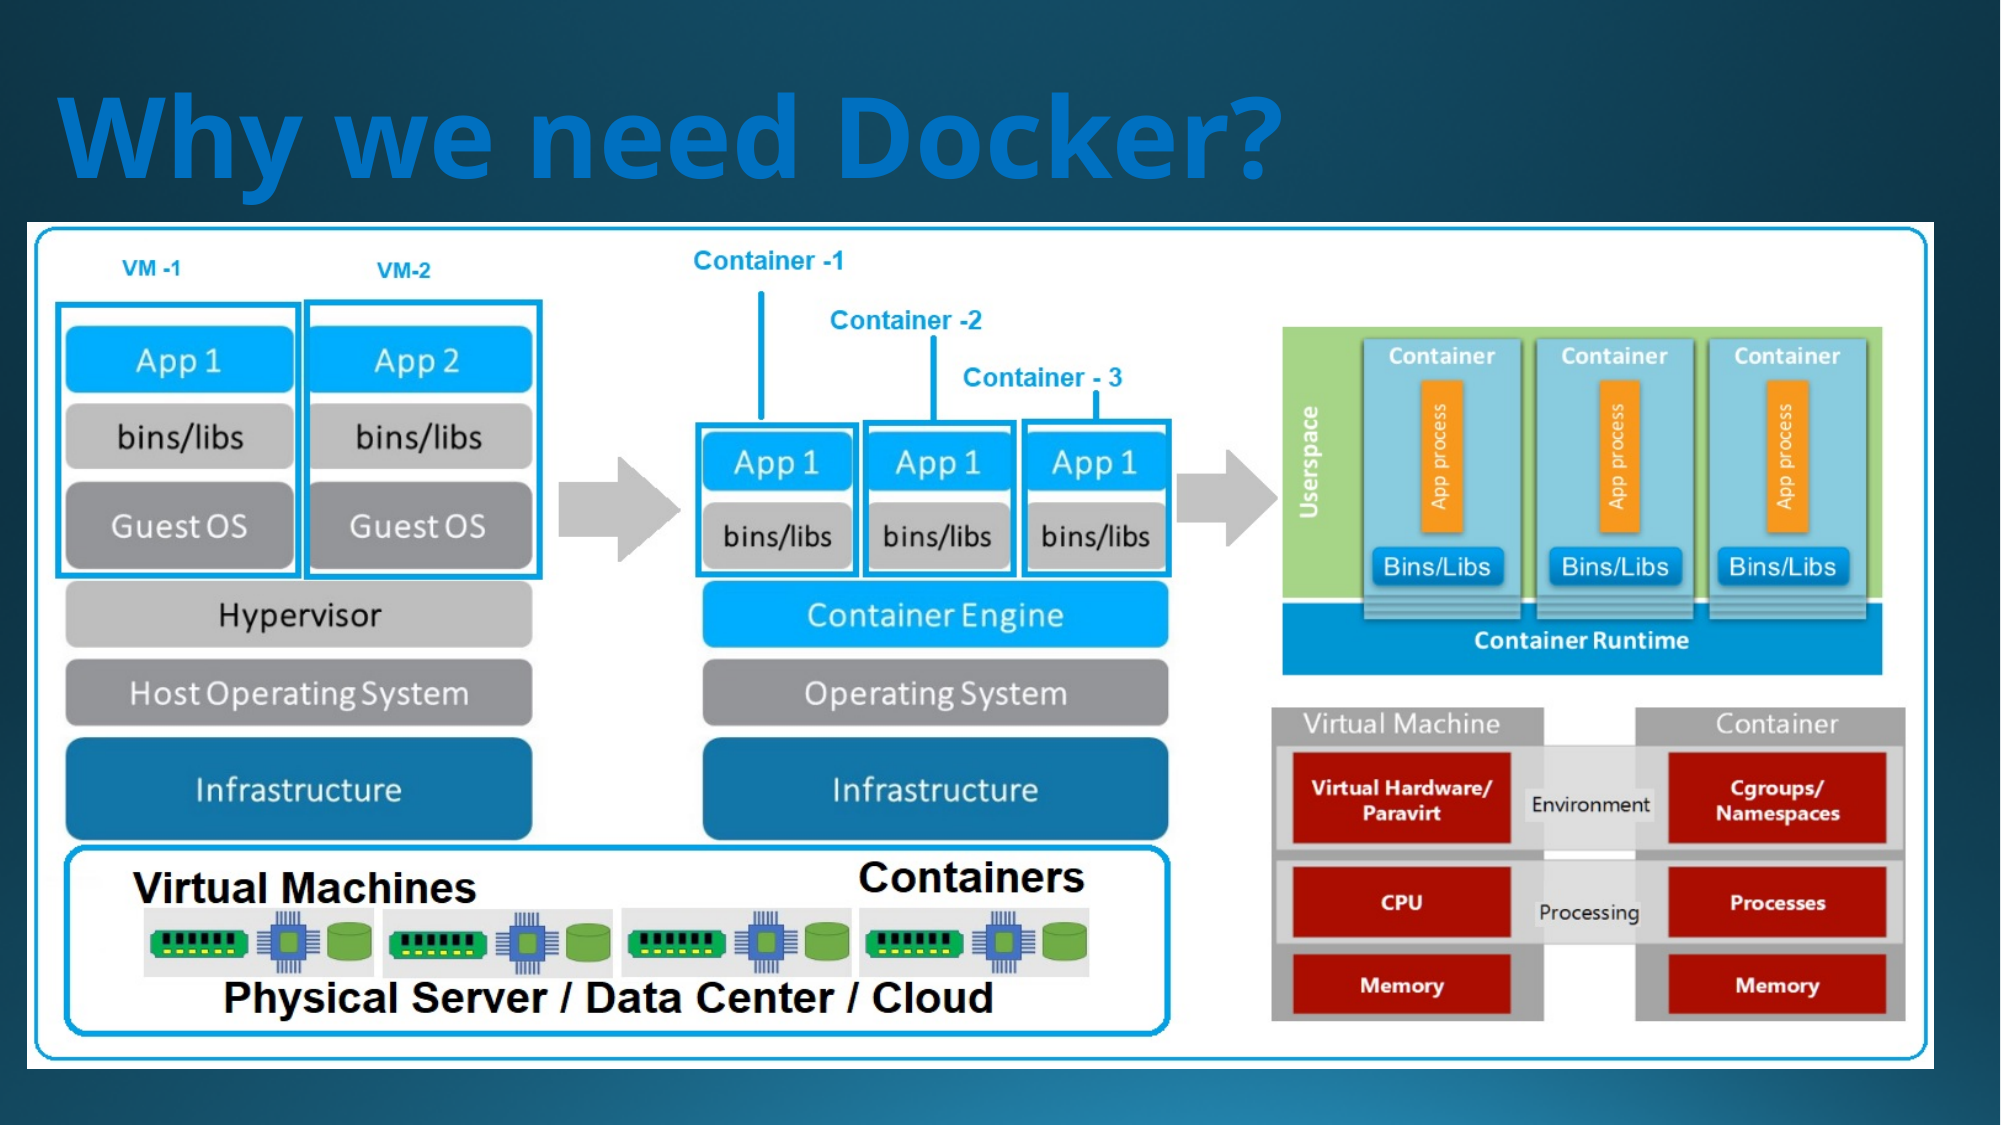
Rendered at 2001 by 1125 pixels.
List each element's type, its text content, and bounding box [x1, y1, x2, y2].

picture [0, 0, 2001, 1125]
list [27, 222, 1934, 1069]
title Why we need Docker? [42, 33, 1453, 222]
